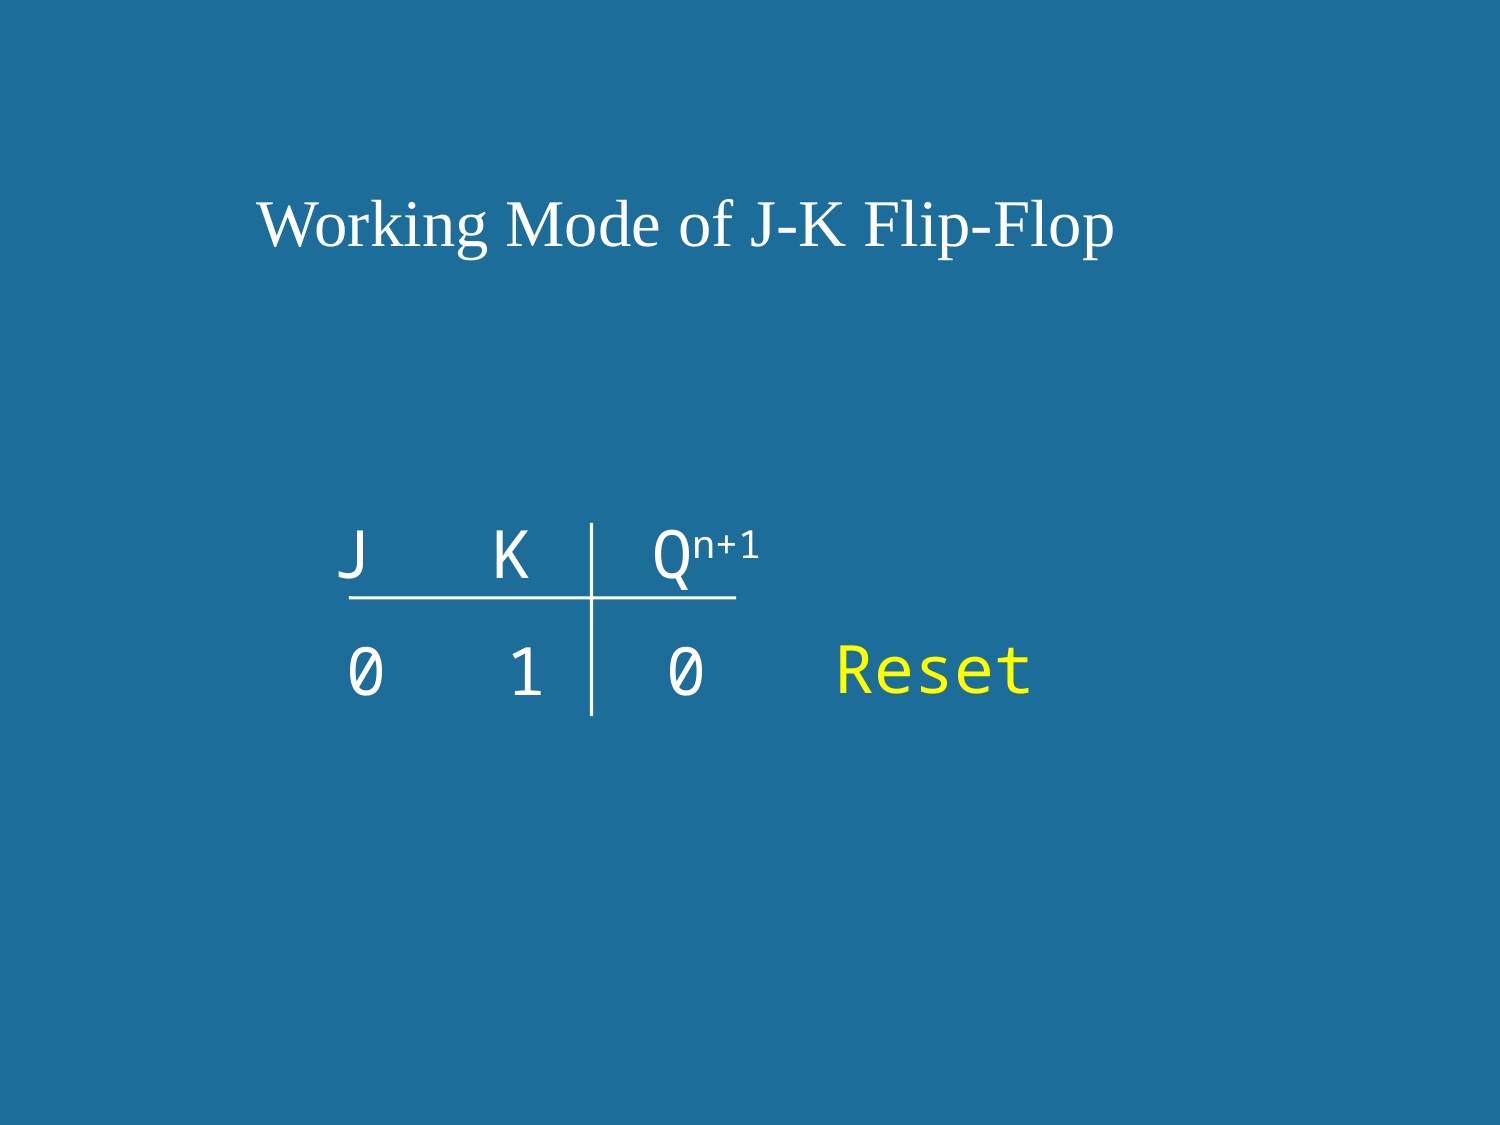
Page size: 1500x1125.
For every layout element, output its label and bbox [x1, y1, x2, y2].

text_box [331, 503, 745, 717]
text_box [819, 619, 1049, 715]
text_box [242, 172, 1500, 268]
